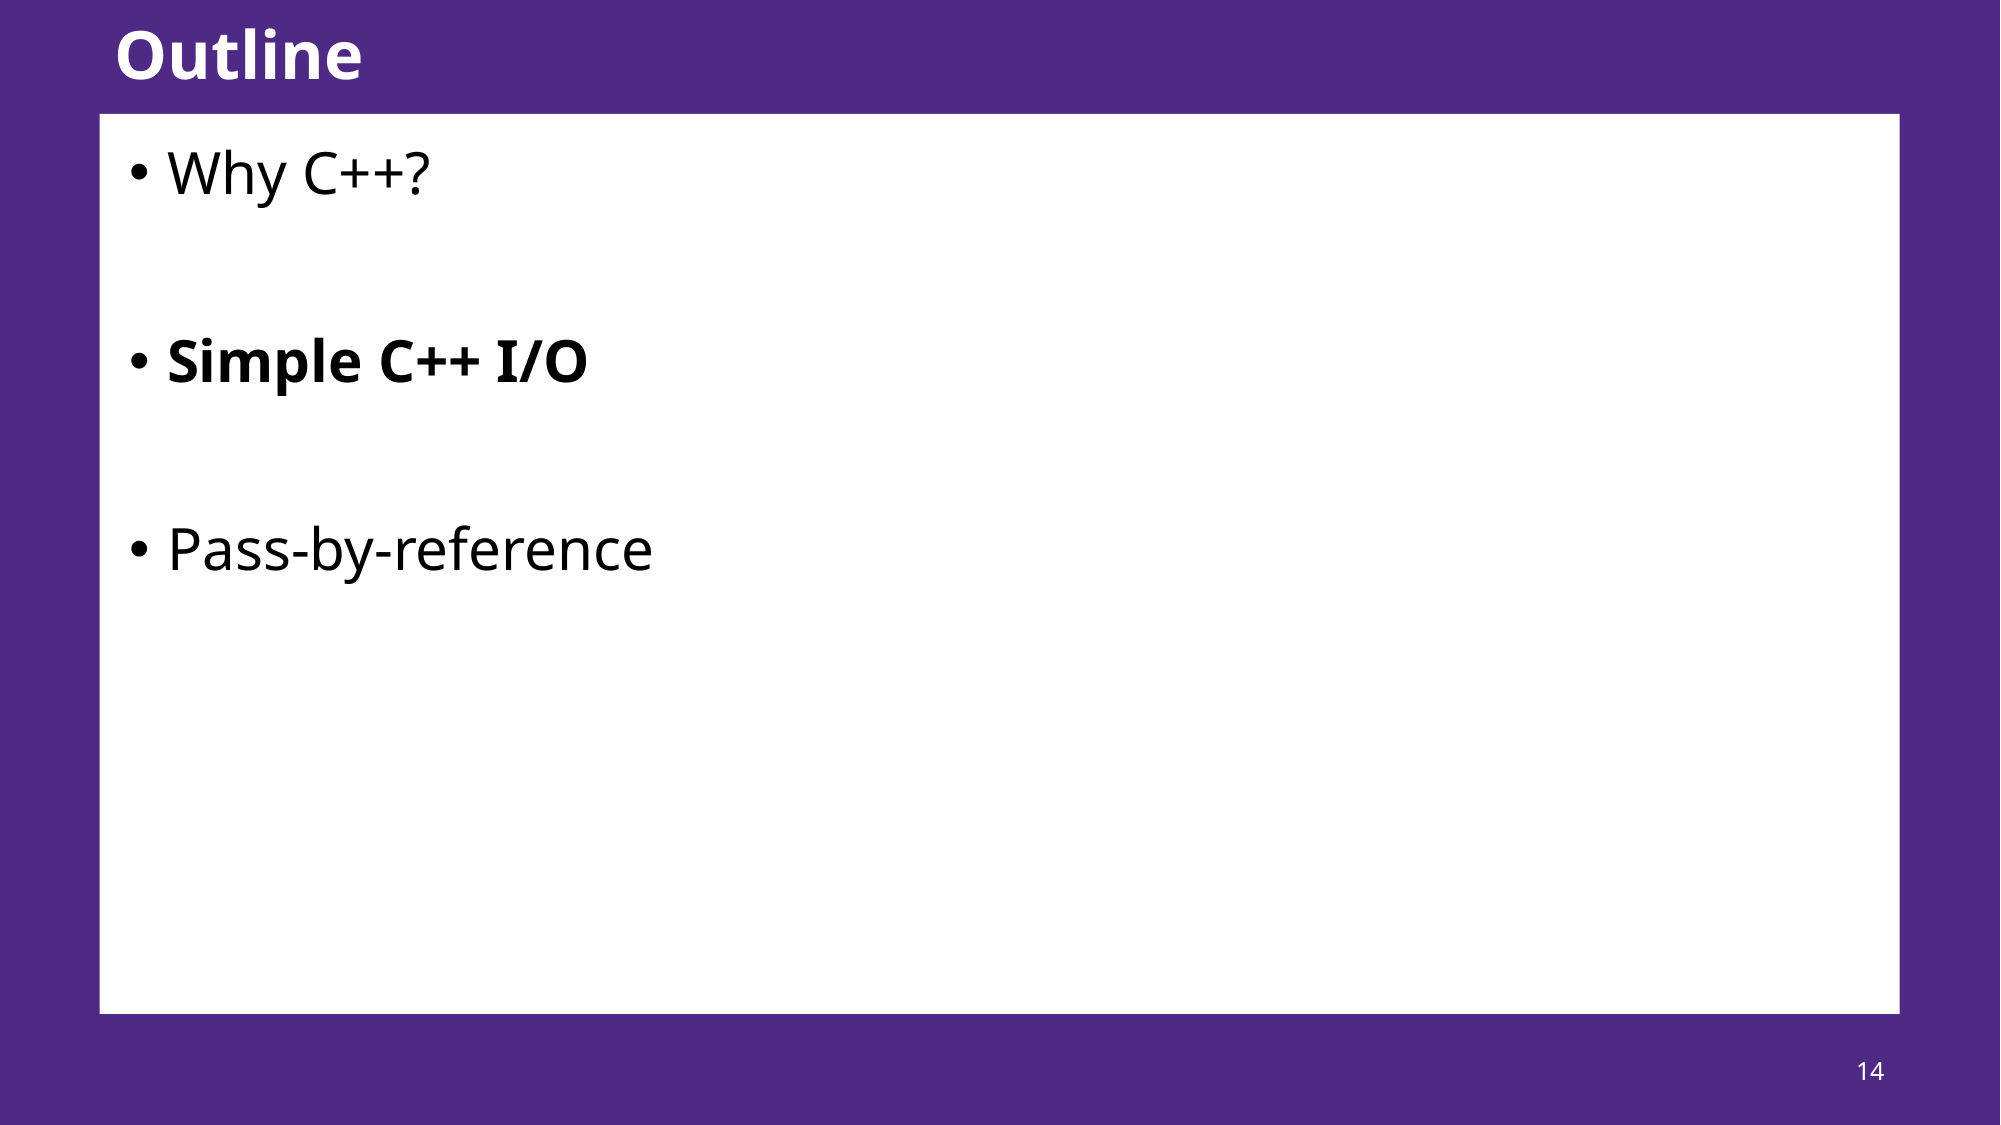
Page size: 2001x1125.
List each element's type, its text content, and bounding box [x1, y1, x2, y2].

title Outline [99, 1, 1900, 114]
slide_number 14 [1749, 1042, 1900, 1103]
list Why C++? Simple C++ I/O Pass-by-reference [99, 114, 1900, 1014]
